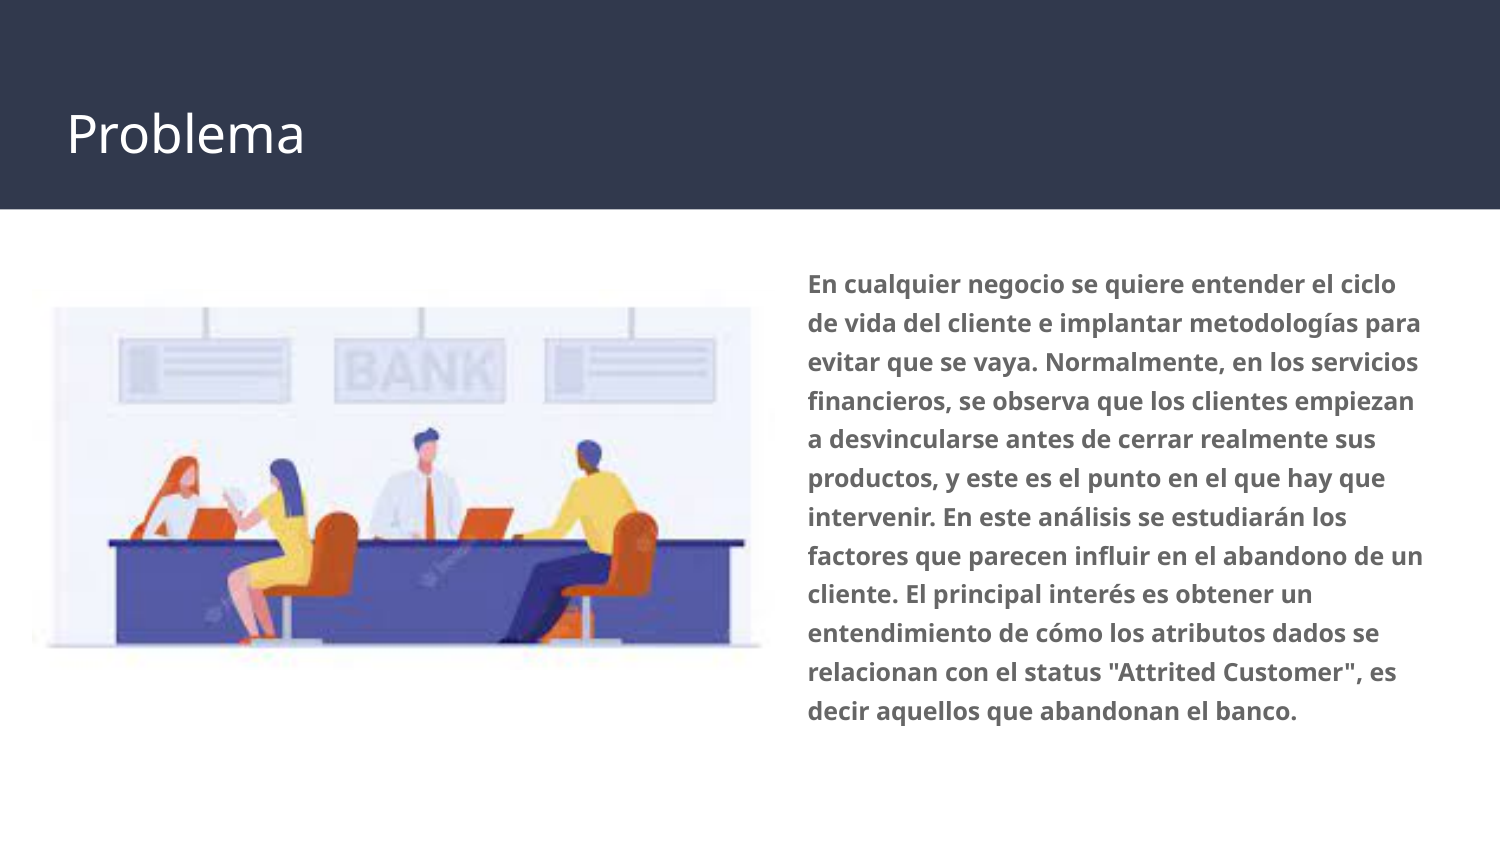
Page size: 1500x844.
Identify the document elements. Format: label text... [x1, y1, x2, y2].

picture [32, 289, 775, 670]
title Problema [51, 82, 1449, 185]
list En cualquier negocio se quiere entender el ciclo de vida del cliente e implantar metodologías para evitar que se vaya. Normalmente, en los servicios financieros, se observa que los clientes empiezan a desvincularse antes de cerrar realmente sus productos, y este es el punto en el que hay que intervenir. En este análisis se estudiarán los factores que parecen influir en el abandono de un cliente. El principal interés es obtener un entendimiento de cómo los atributos dados se relacionan con el status "Attrited Customer", es decir aquellos que abandonan el banco. [792, 247, 1449, 752]
